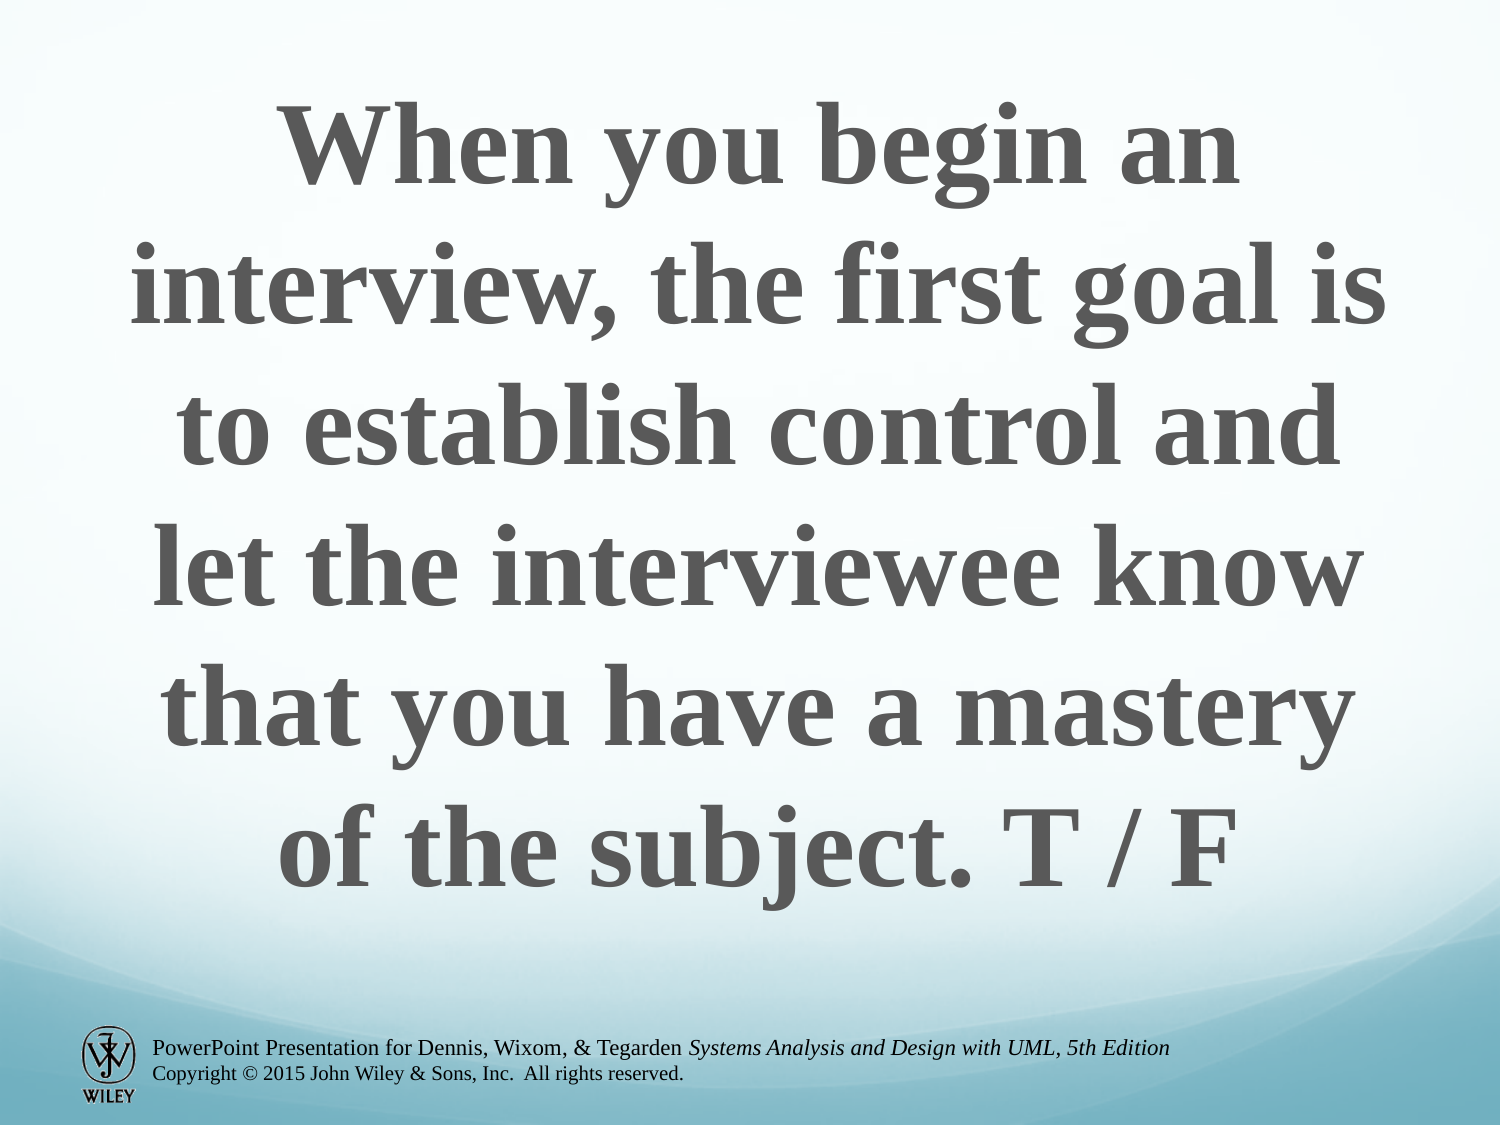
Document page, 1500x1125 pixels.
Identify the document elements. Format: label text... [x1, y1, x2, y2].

picture [78, 1024, 138, 1105]
list When you begin an interview, the first goal is to establish control and let the interviewee know that you have a mastery of the subject. T / F [100, 58, 1419, 976]
